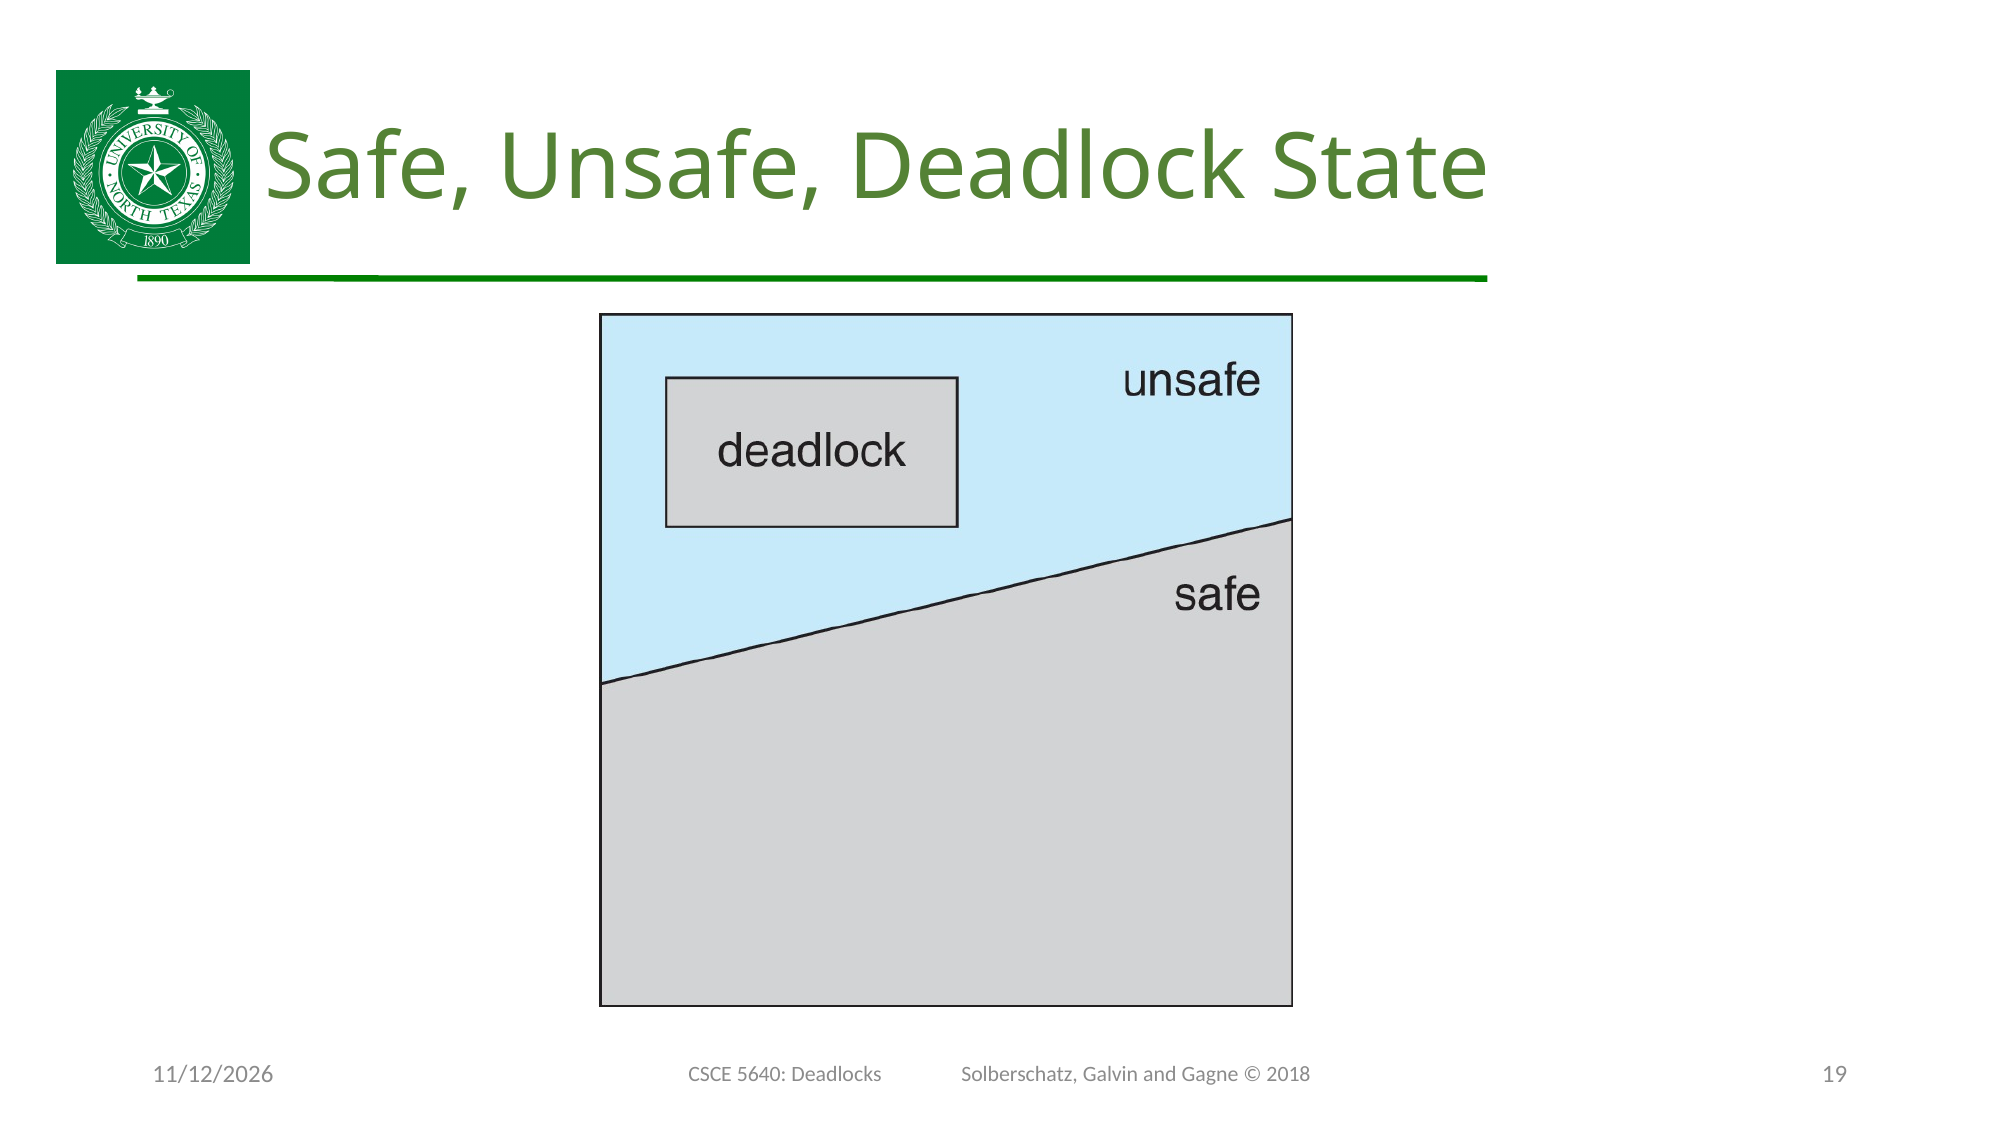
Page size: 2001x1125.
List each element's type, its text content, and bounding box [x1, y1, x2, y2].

slide_number 19 [1412, 1042, 1863, 1103]
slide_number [137, 1042, 588, 1103]
footer CSCE 5640: Deadlocks Solberschatz, Galvin and Gagne © 2018 [662, 1042, 1338, 1103]
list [599, 313, 1293, 1007]
picture [56, 70, 249, 264]
title Safe, Unsafe, Deadlock State [249, 59, 1863, 278]
